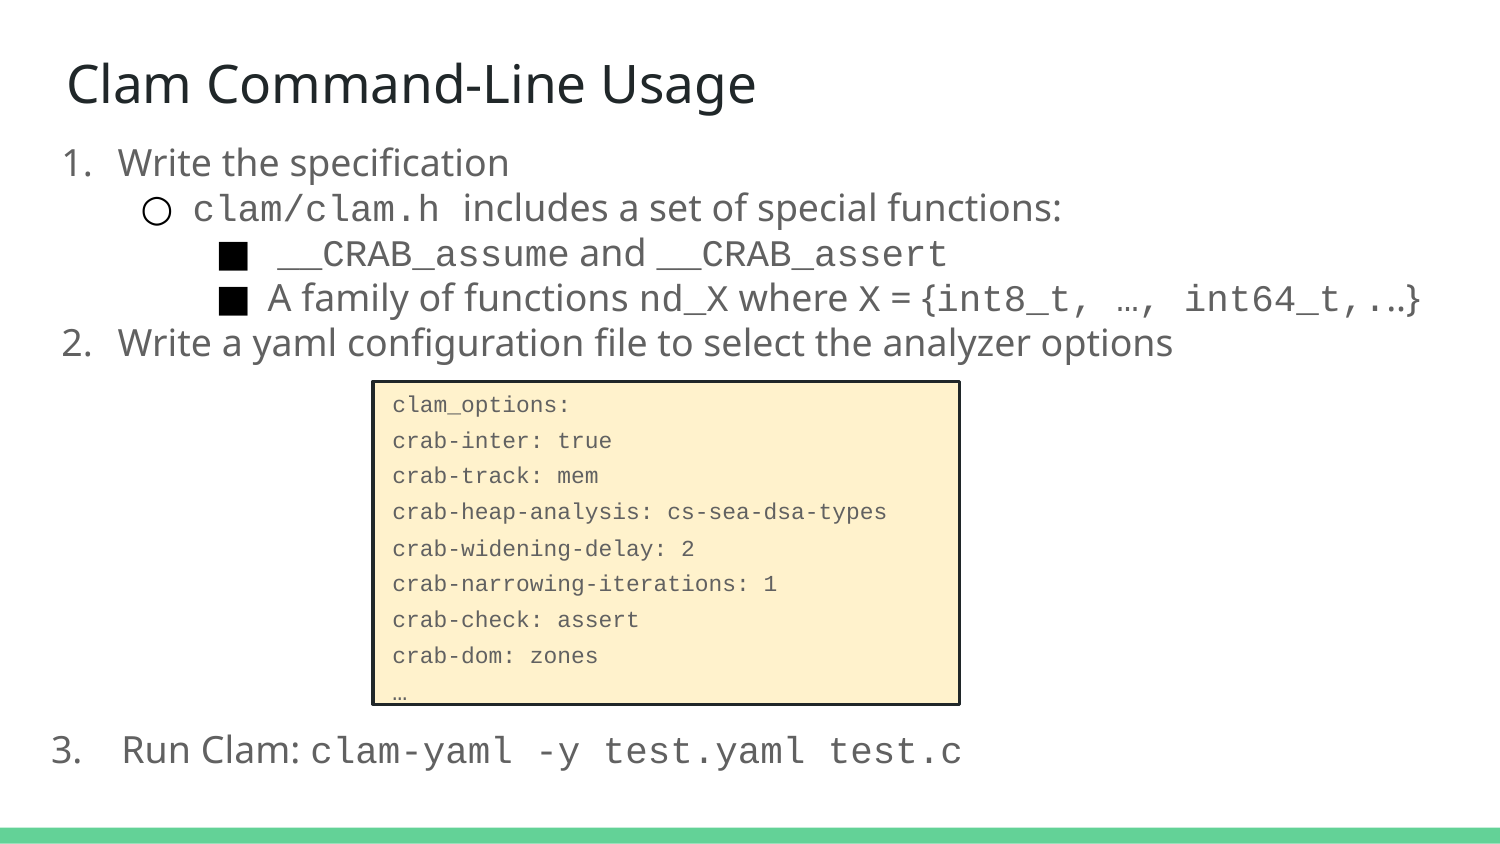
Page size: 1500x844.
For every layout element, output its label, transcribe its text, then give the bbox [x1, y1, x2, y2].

title Clam Command-Line Usage [51, 35, 1449, 124]
list clam_options: crab-inter: true crab-track: mem crab-heap-analysis: cs-sea-dsa-types crab-widening-delay: 2 crab-narrowing-iterations: 1 crab-check: assert crab-dom: zones … [377, 388, 969, 711]
text_box [373, 381, 960, 705]
text_box Write the specification clam/clam.h includes a set of special functions: __CRAB_assume and __CRAB_assert A family of functions nd_X where X = {int8_t, …, int64_t,...} Write a yaml configuration file to select the analyzer options [27, 124, 1459, 380]
text_box 3. Run Clam: clam-yaml -y test.yaml test.c [36, 711, 1404, 787]
